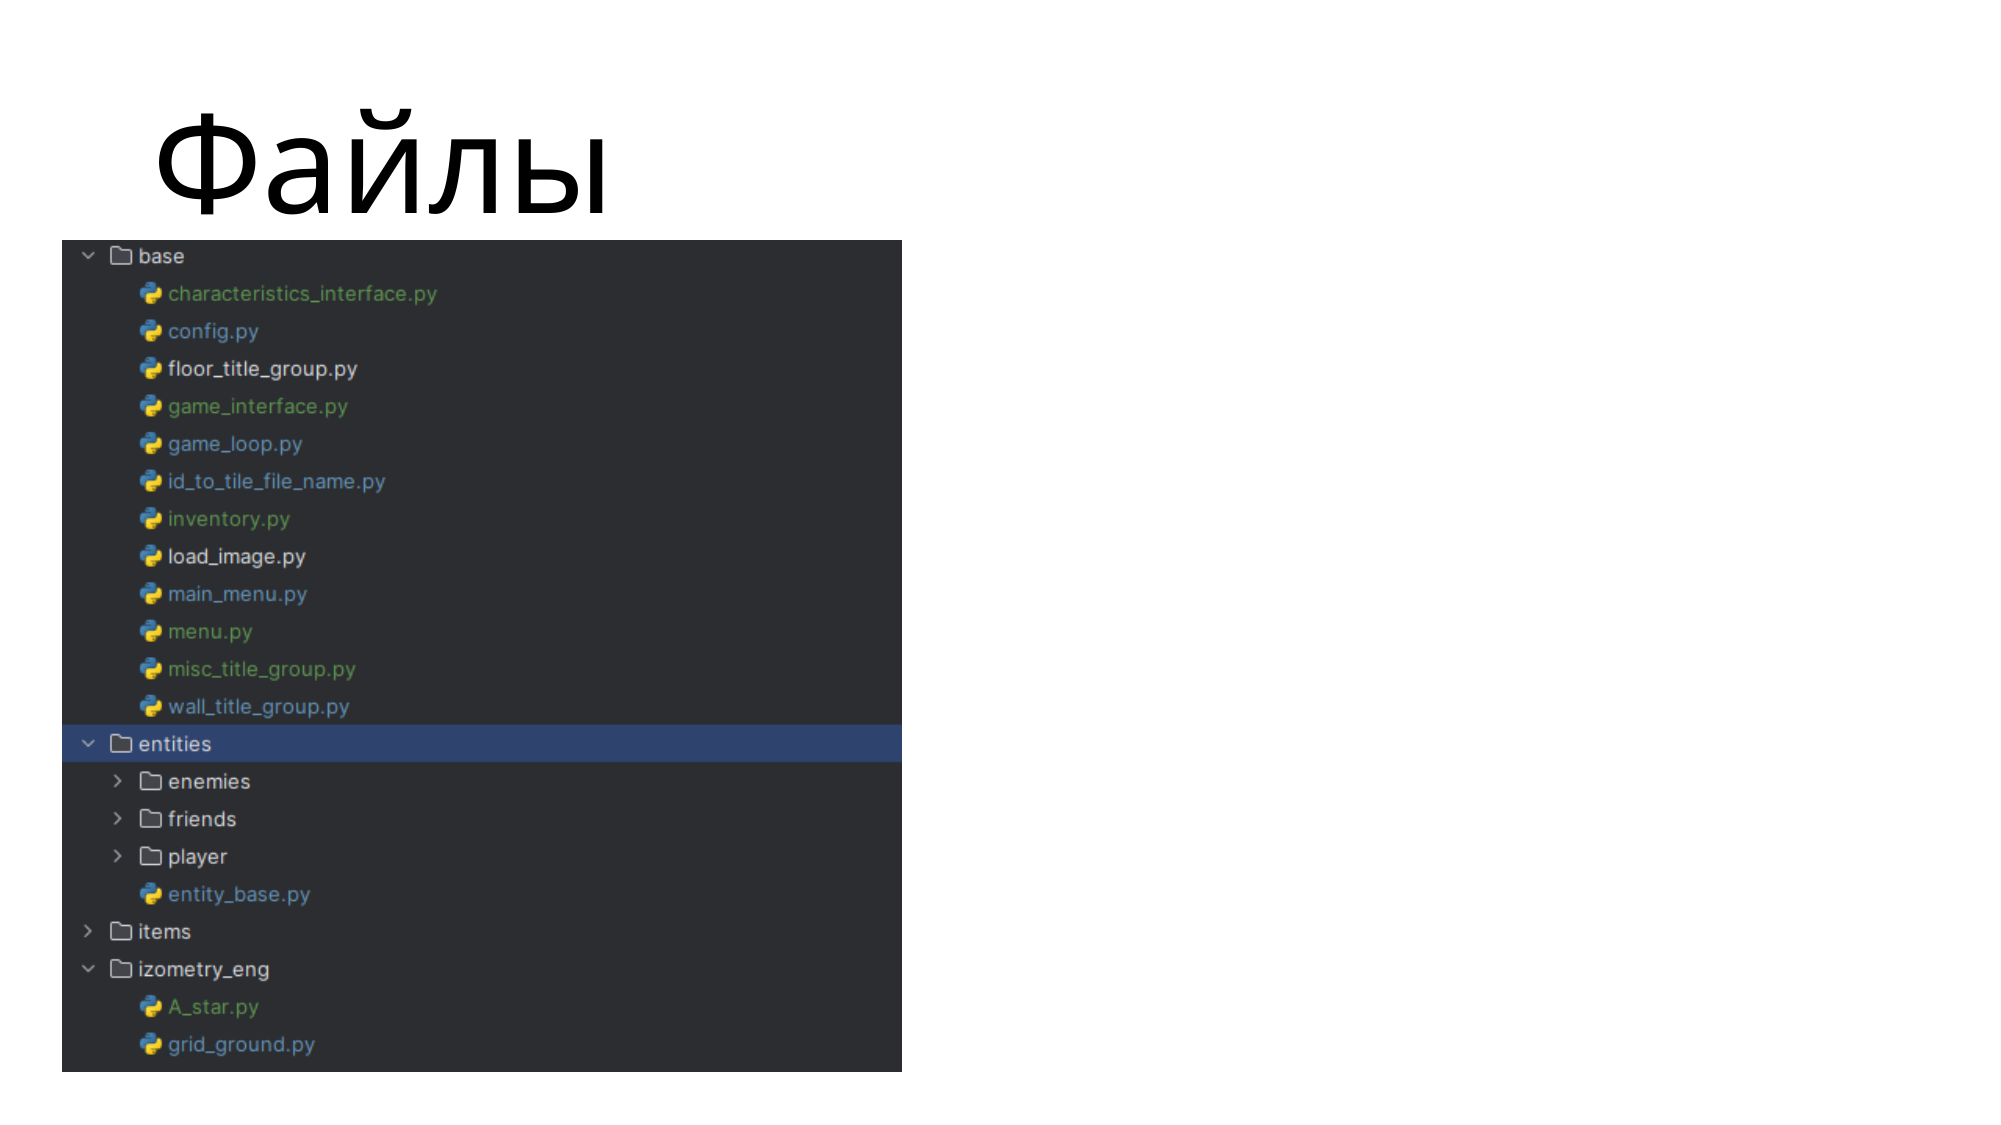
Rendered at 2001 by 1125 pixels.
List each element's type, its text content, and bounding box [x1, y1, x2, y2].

picture [61, 240, 902, 1072]
title Файлы [137, 59, 1863, 278]
